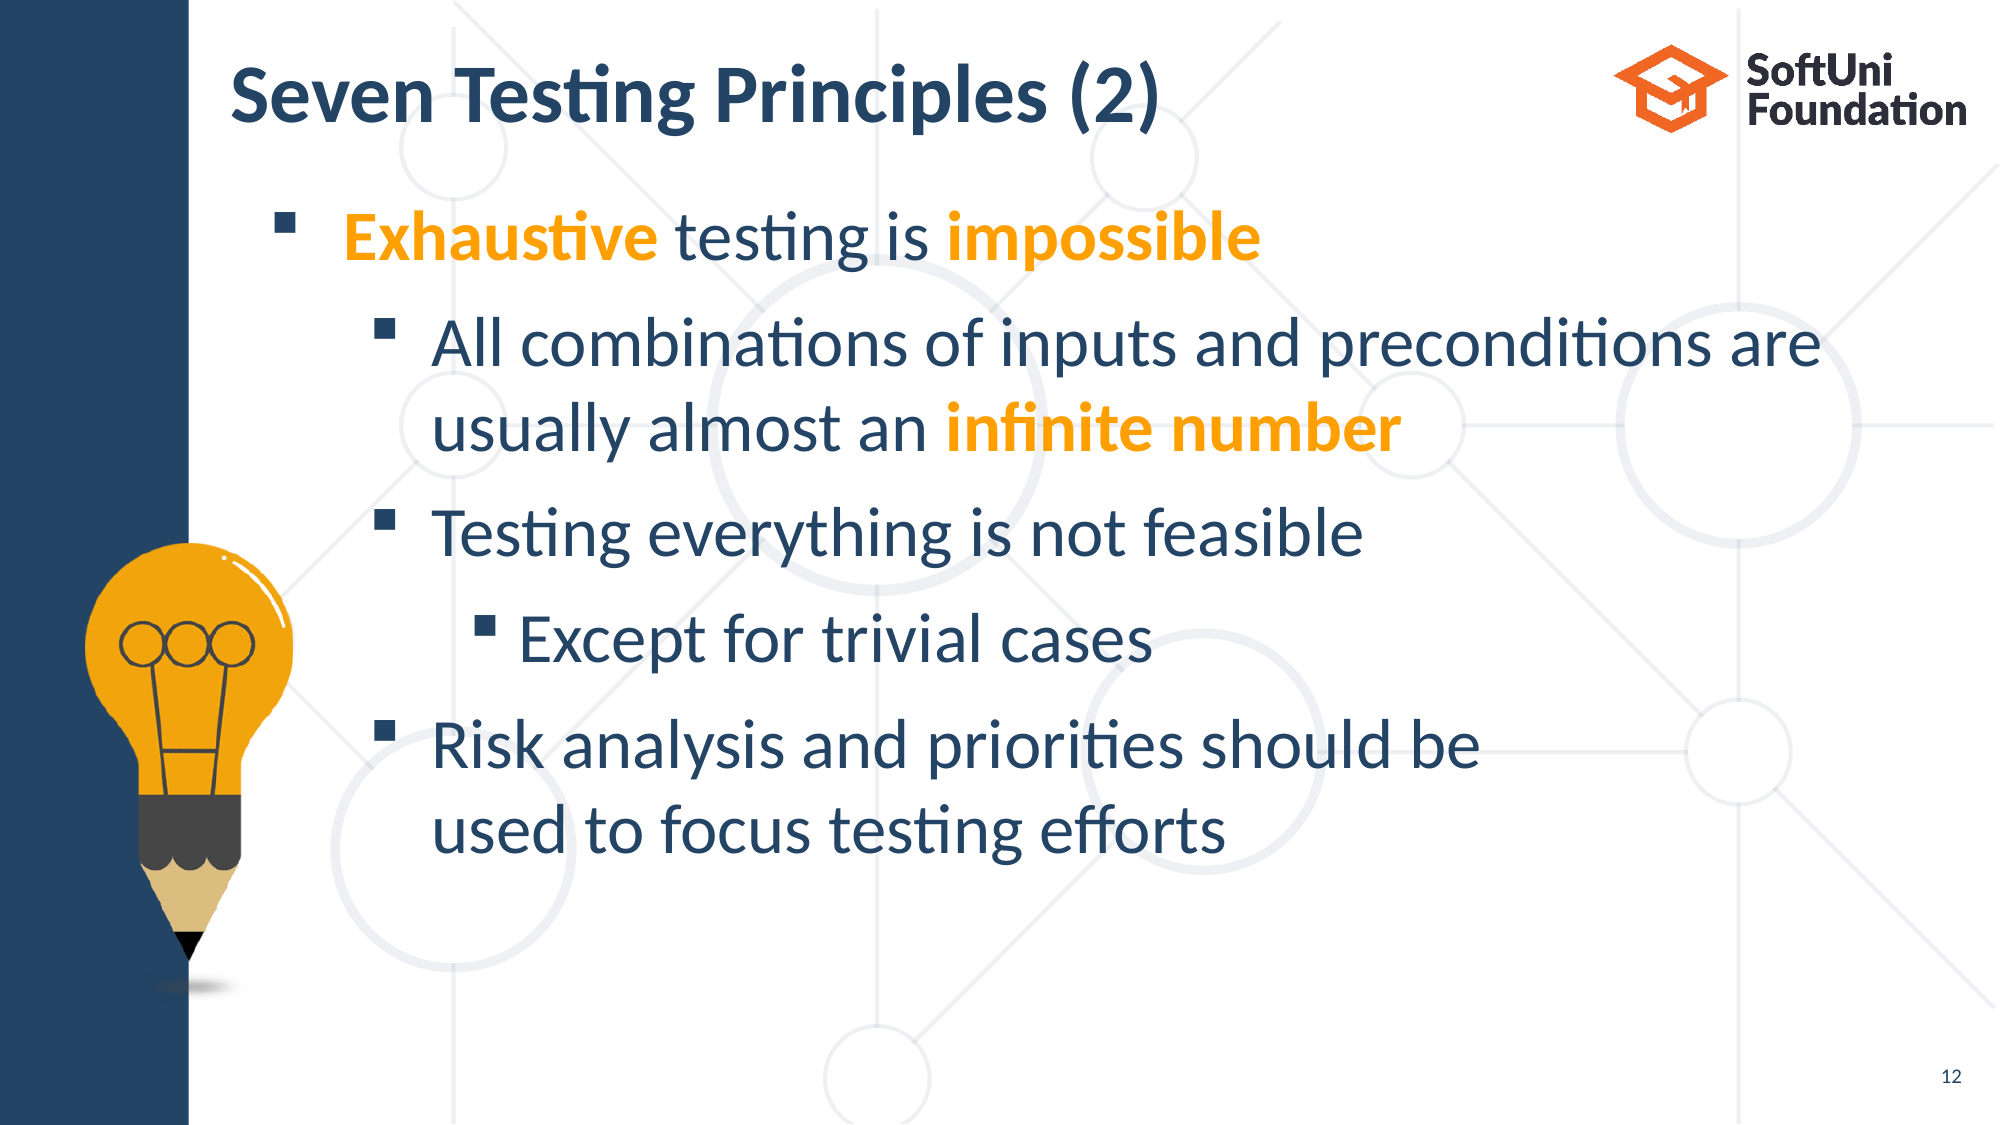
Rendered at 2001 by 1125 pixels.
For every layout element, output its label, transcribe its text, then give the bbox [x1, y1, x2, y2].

slide_number 12 [1897, 1049, 1968, 1101]
picture [1613, 44, 1966, 133]
picture [85, 543, 251, 1003]
list Exhaustive testing is impossible All combinations of inputs and preconditions are usually almost an infinite number Testing everything is not feasible Except for trivial cases Risk analysis and priorities should be used to focus testing efforts [251, 183, 1935, 1050]
title Seven Testing Principles (2) [212, 16, 1591, 162]
